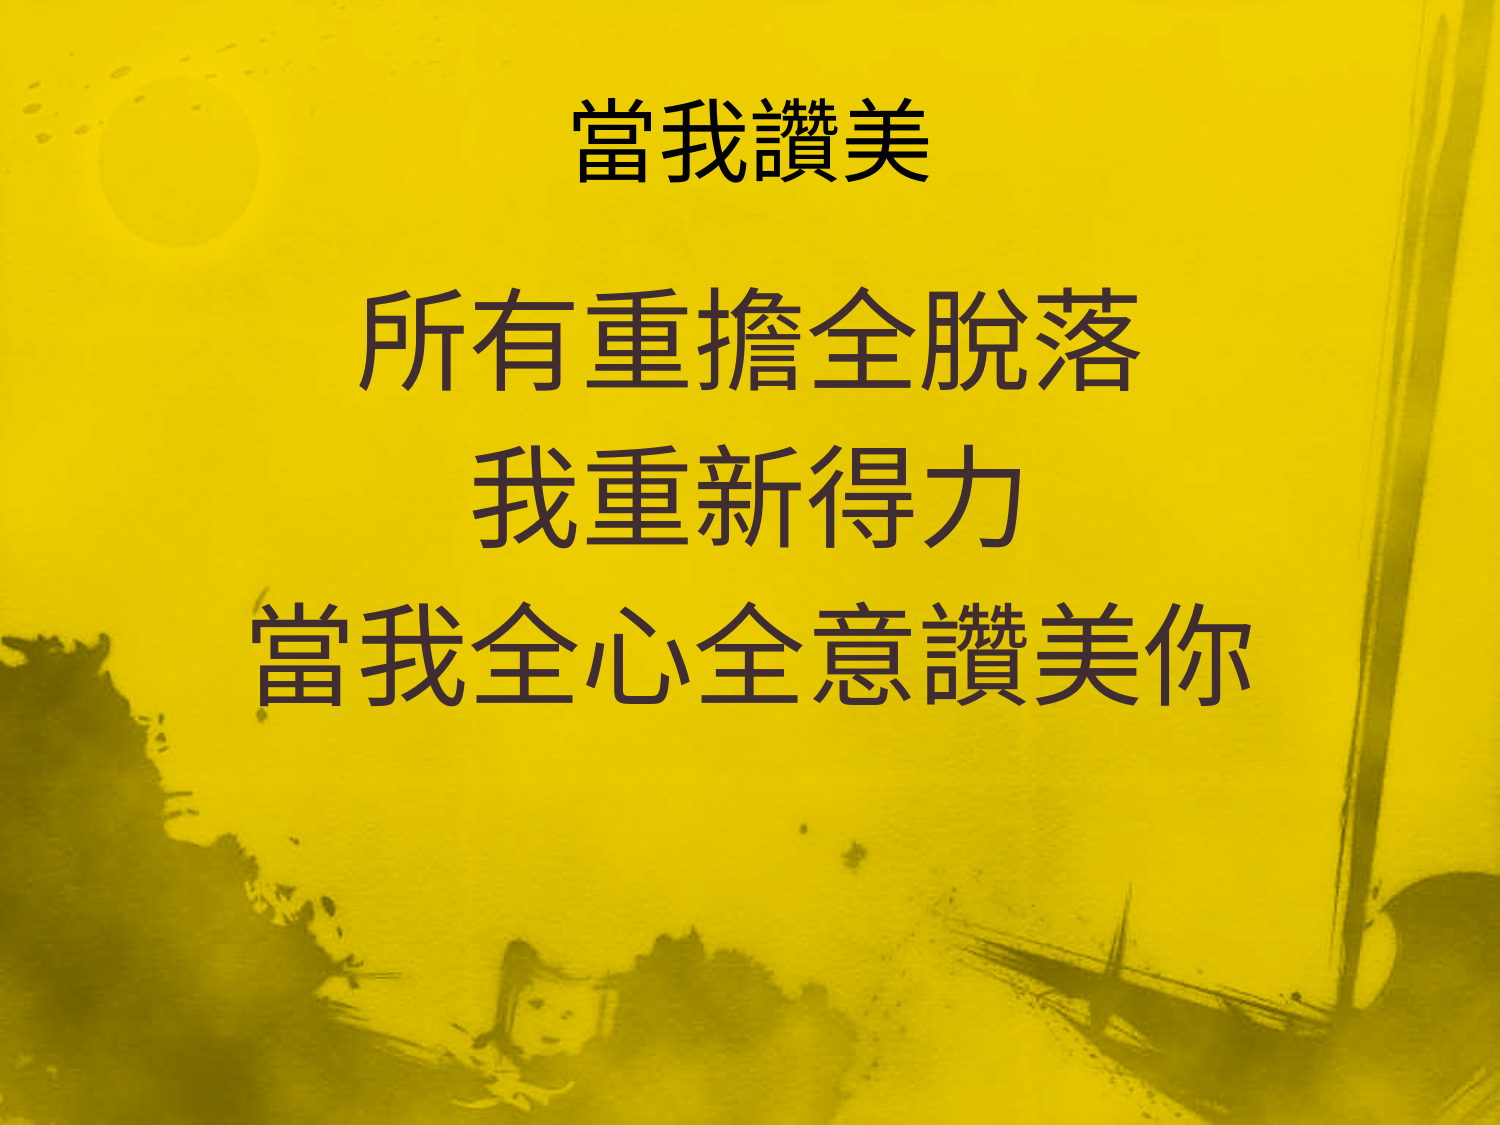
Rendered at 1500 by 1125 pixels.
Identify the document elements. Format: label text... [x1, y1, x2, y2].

title 當我讚美 [75, 45, 1425, 233]
list 所有重擔全脫落 我重新得力 當我全心全意讚美你 [0, 262, 1500, 1125]
